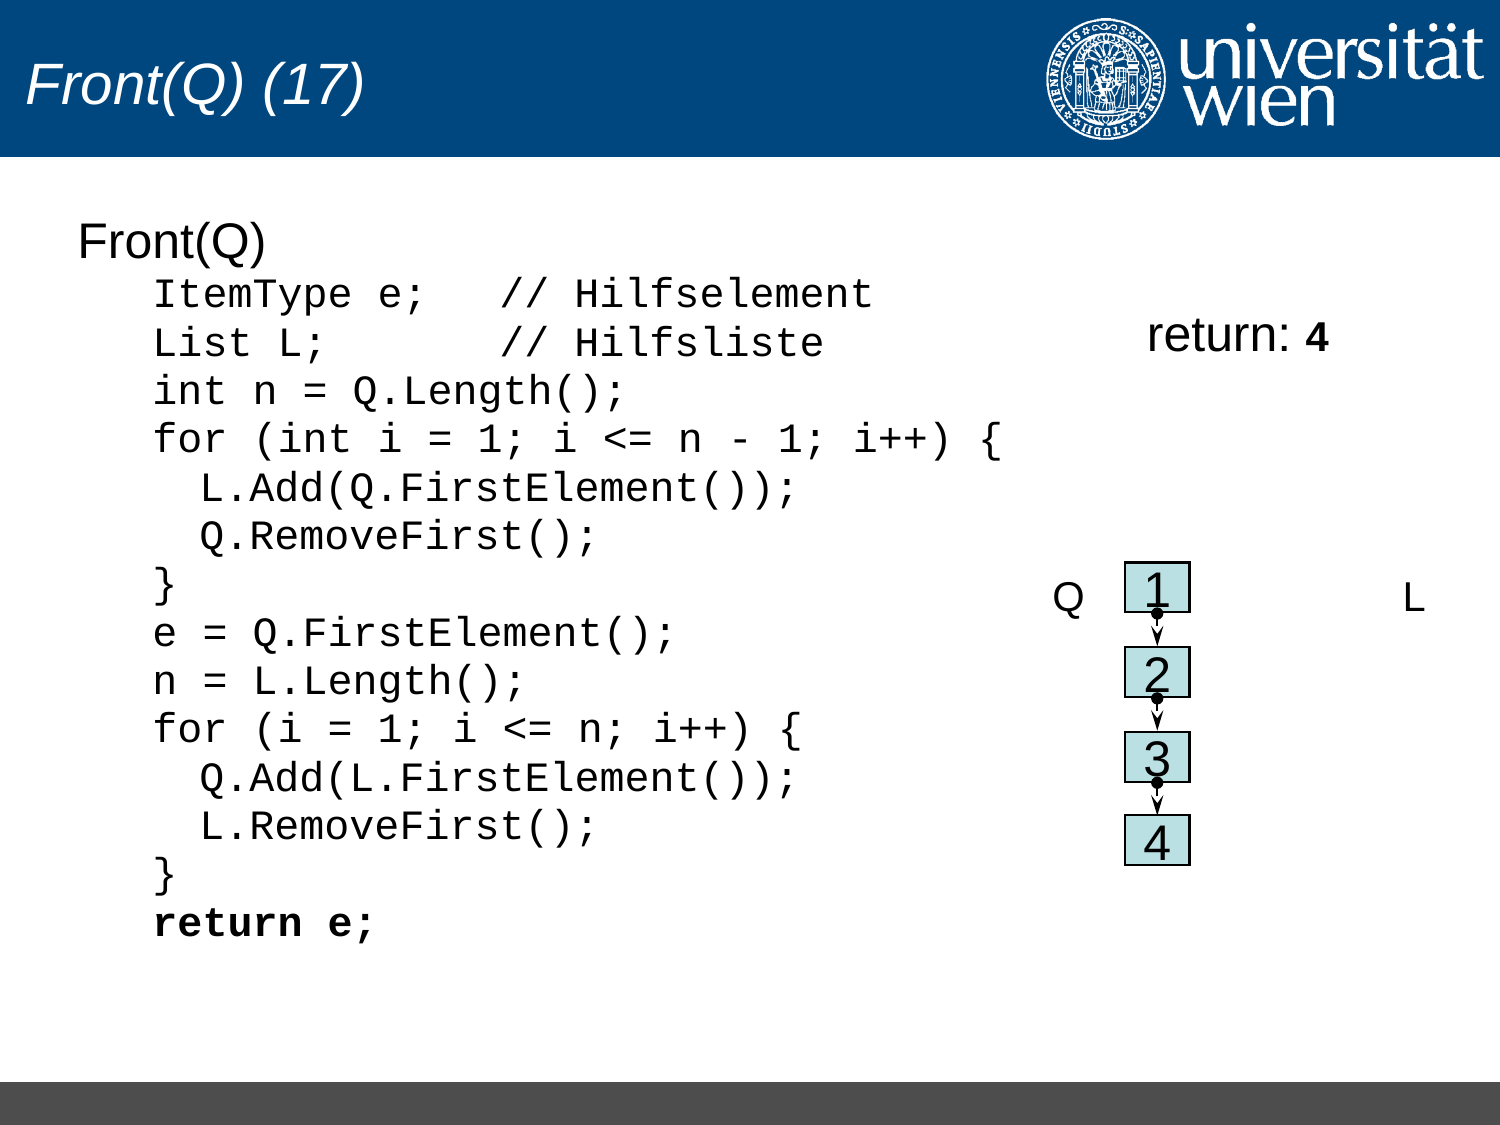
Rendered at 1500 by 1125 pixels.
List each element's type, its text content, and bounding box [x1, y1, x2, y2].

list Front(Q) ItemType e; // Hilfselement List L; // Hilfsliste int n = Q.Length(); for (int i = 1; i <= n - 1; i++) { L.Add(Q.FirstElement()); Q.RemoveFirst(); } e = Q.FirstElement(); n = L.Length(); for (i = 1; i <= n; i++) { Q.Add(L.FirstElement()); L.RemoveFirst(); } return e; [62, 211, 1234, 1026]
text_box L [1387, 562, 1441, 628]
text_box [1151, 710, 1164, 731]
text_box [1151, 776, 1164, 796]
text_box [1151, 794, 1164, 816]
text_box Q [1037, 562, 1100, 628]
text_box [1151, 625, 1164, 647]
text_box 2 [1124, 647, 1190, 698]
title Front(Q) (17) [10, 12, 1070, 151]
text_box [1151, 692, 1164, 711]
picture [1070, 18, 1485, 141]
text_box 1 [1124, 562, 1190, 613]
text_box [1151, 607, 1164, 626]
text_box return: 4 [1131, 293, 1344, 370]
text_box 3 [1124, 731, 1190, 782]
text_box 4 [1124, 814, 1190, 865]
